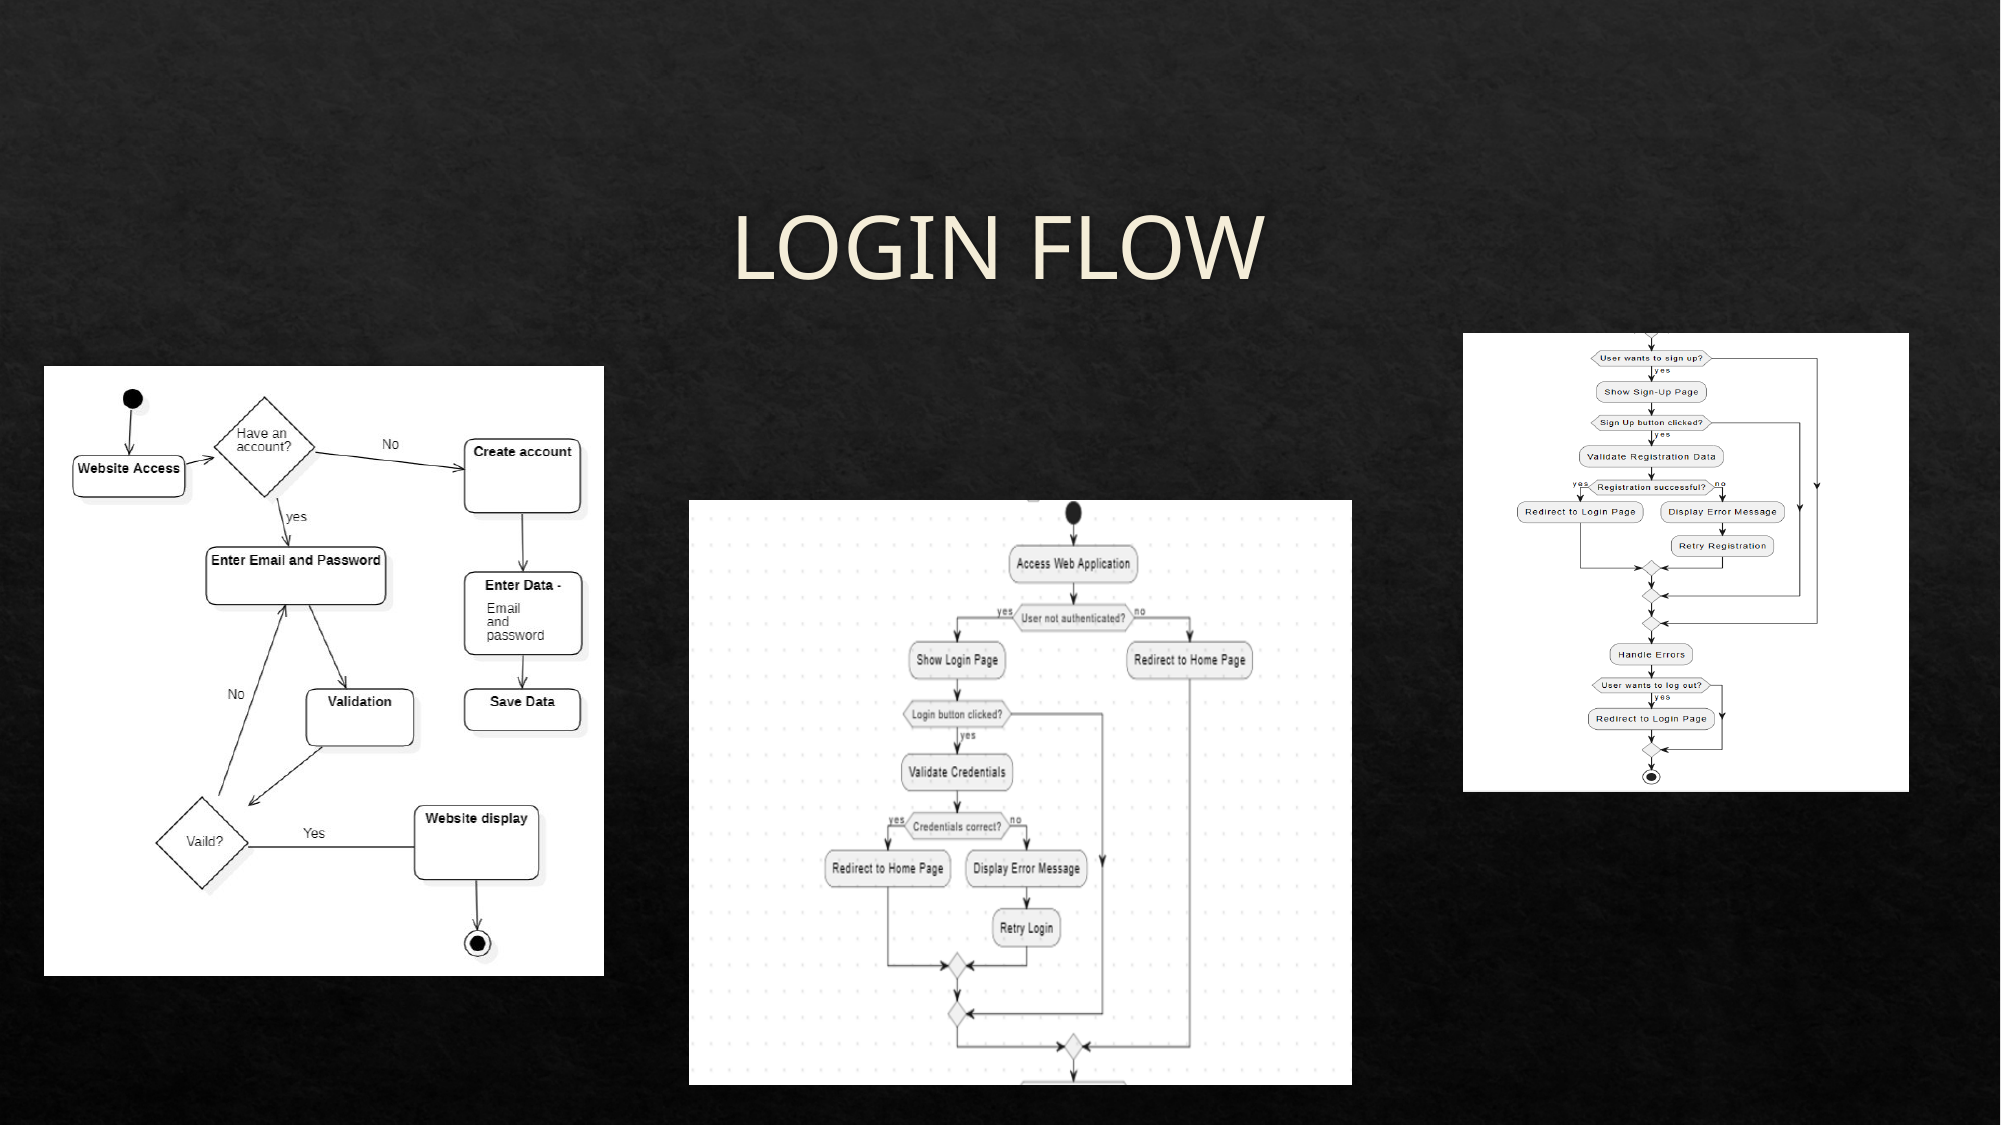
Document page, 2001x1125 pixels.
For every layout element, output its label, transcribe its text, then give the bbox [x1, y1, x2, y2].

picture [689, 500, 1352, 1085]
title LOGIN FLOW [149, 99, 1849, 307]
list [44, 366, 605, 977]
picture [1463, 333, 1909, 792]
